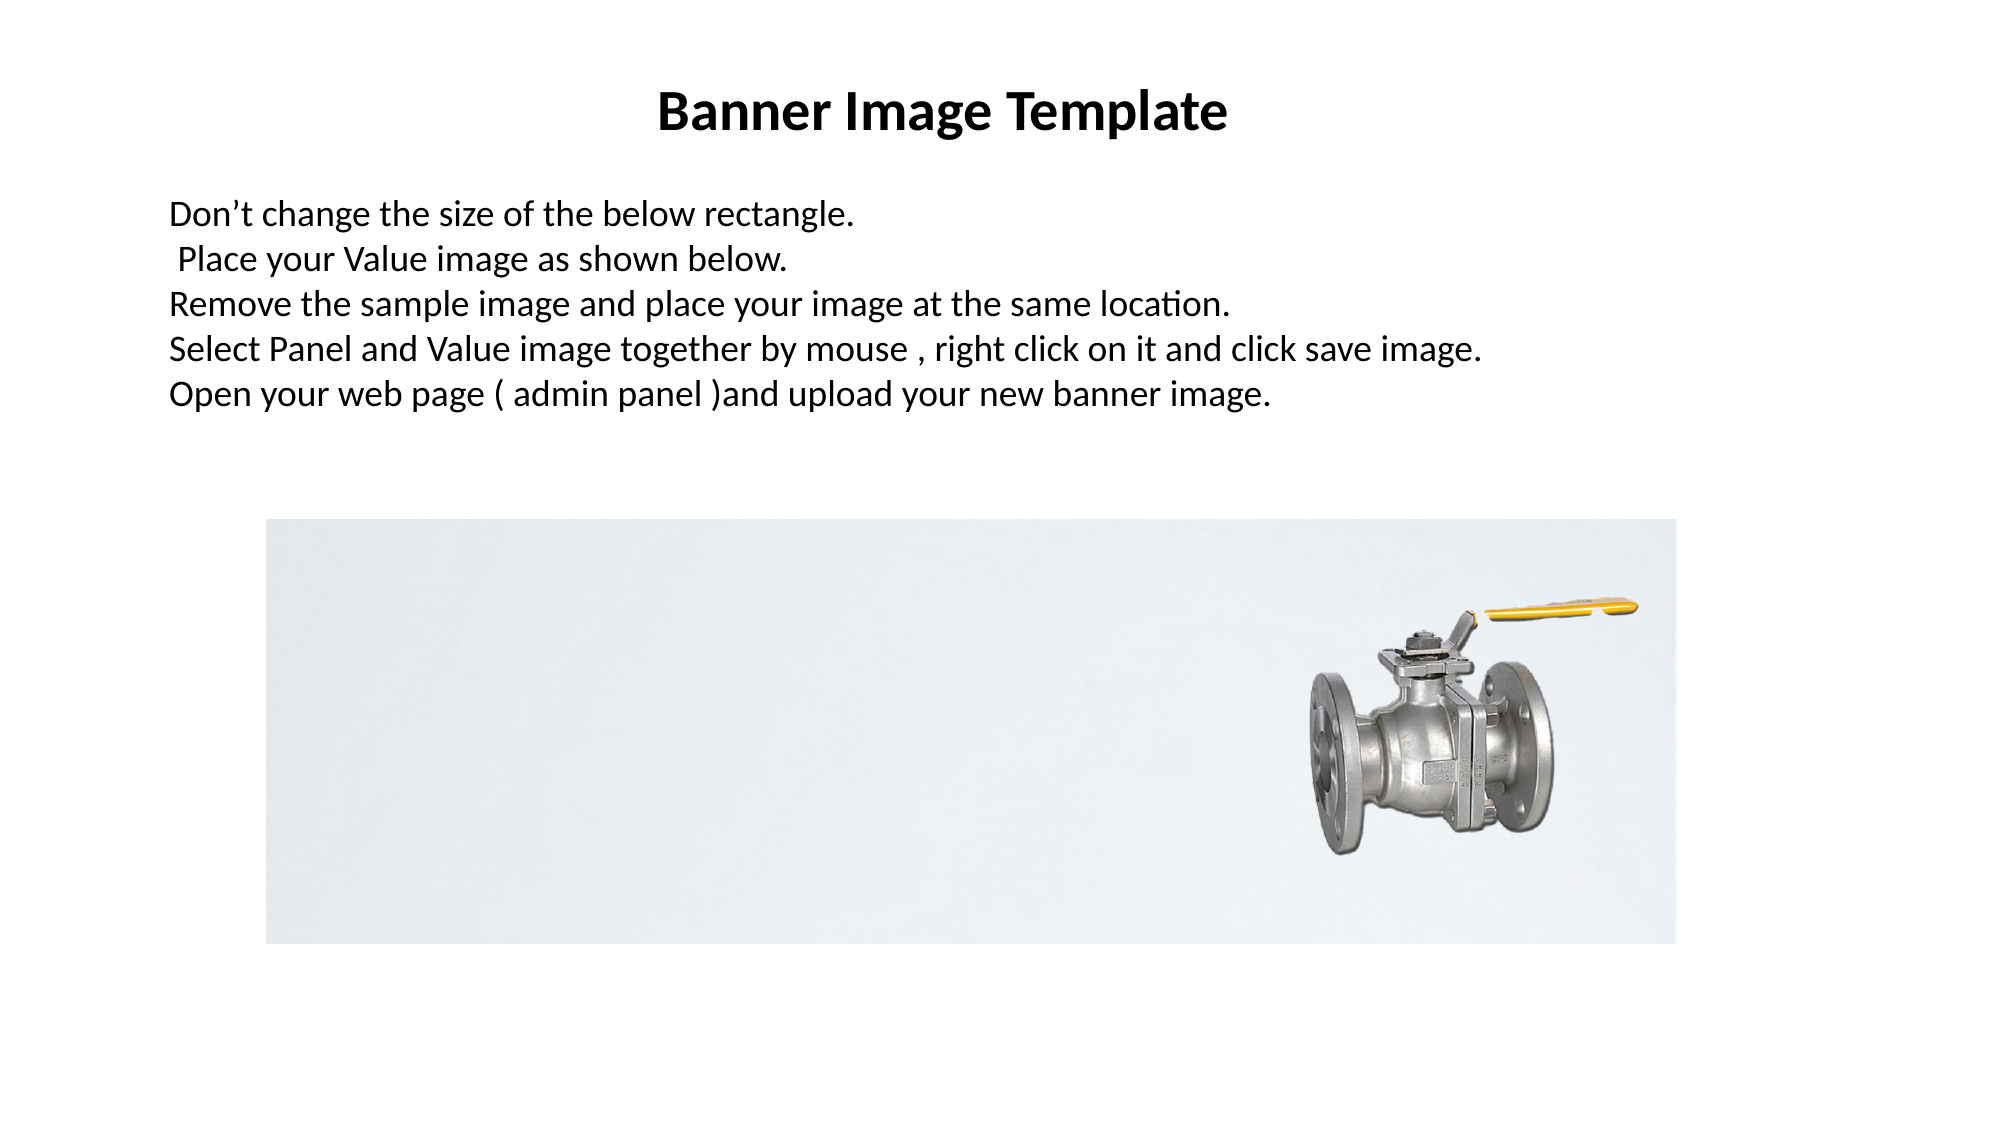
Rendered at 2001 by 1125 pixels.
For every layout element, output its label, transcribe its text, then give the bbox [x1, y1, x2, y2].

text_box Don’t change the size of the below rectangle. Place your Value image as shown below. Remove the sample image and place your image at the same location. Select Panel and Value image together by mouse , right click on it and click save image. Open your web page ( admin panel )and upload your new banner image. [154, 181, 1946, 422]
picture [266, 519, 1678, 944]
text_box Banner Image Template [642, 65, 1245, 150]
